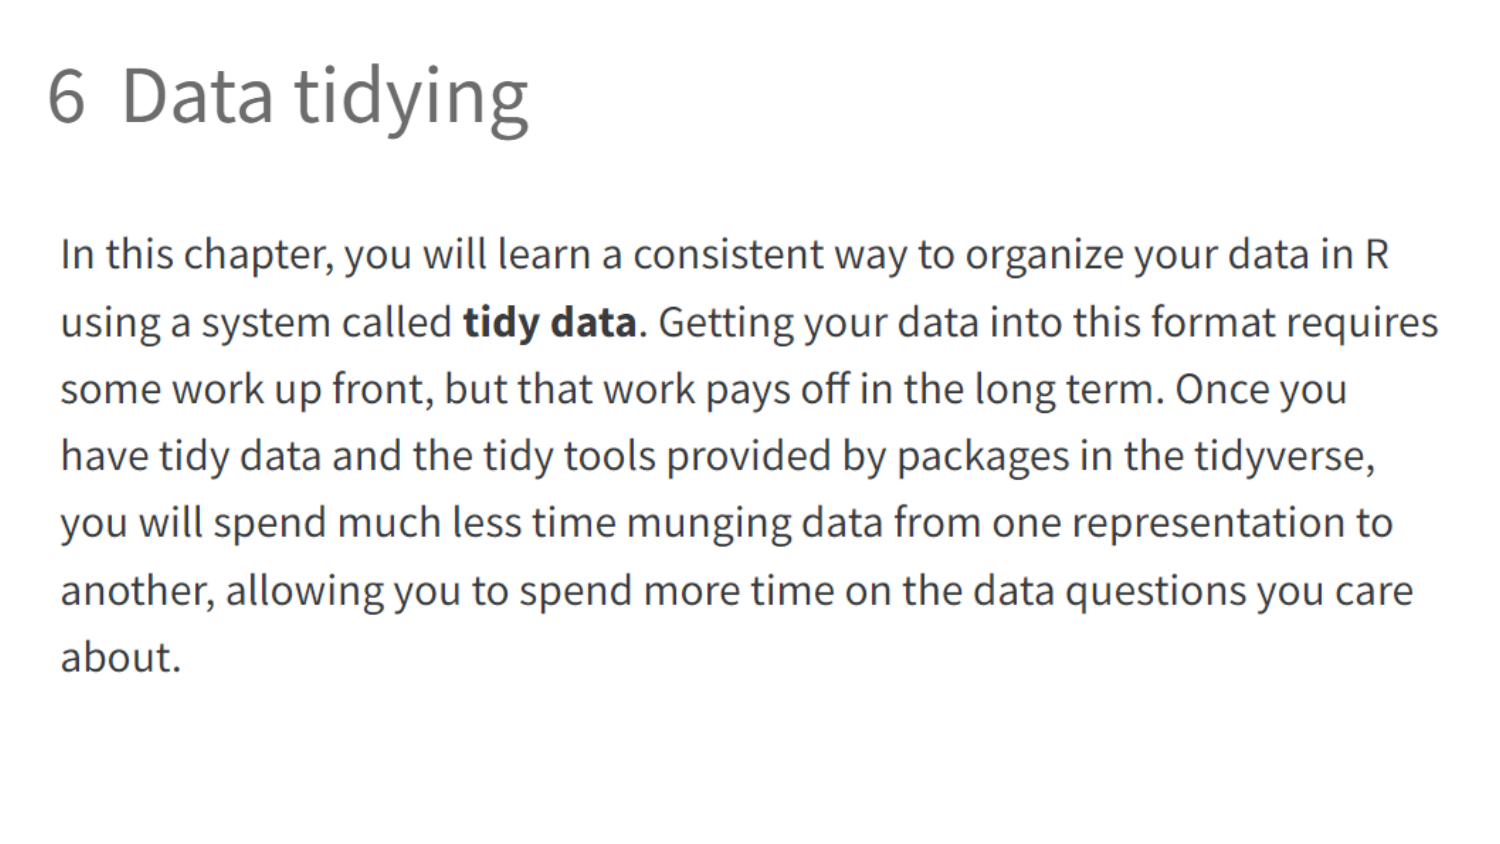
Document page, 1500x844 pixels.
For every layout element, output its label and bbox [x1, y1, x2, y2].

picture [24, 199, 1476, 703]
picture [18, 19, 644, 168]
